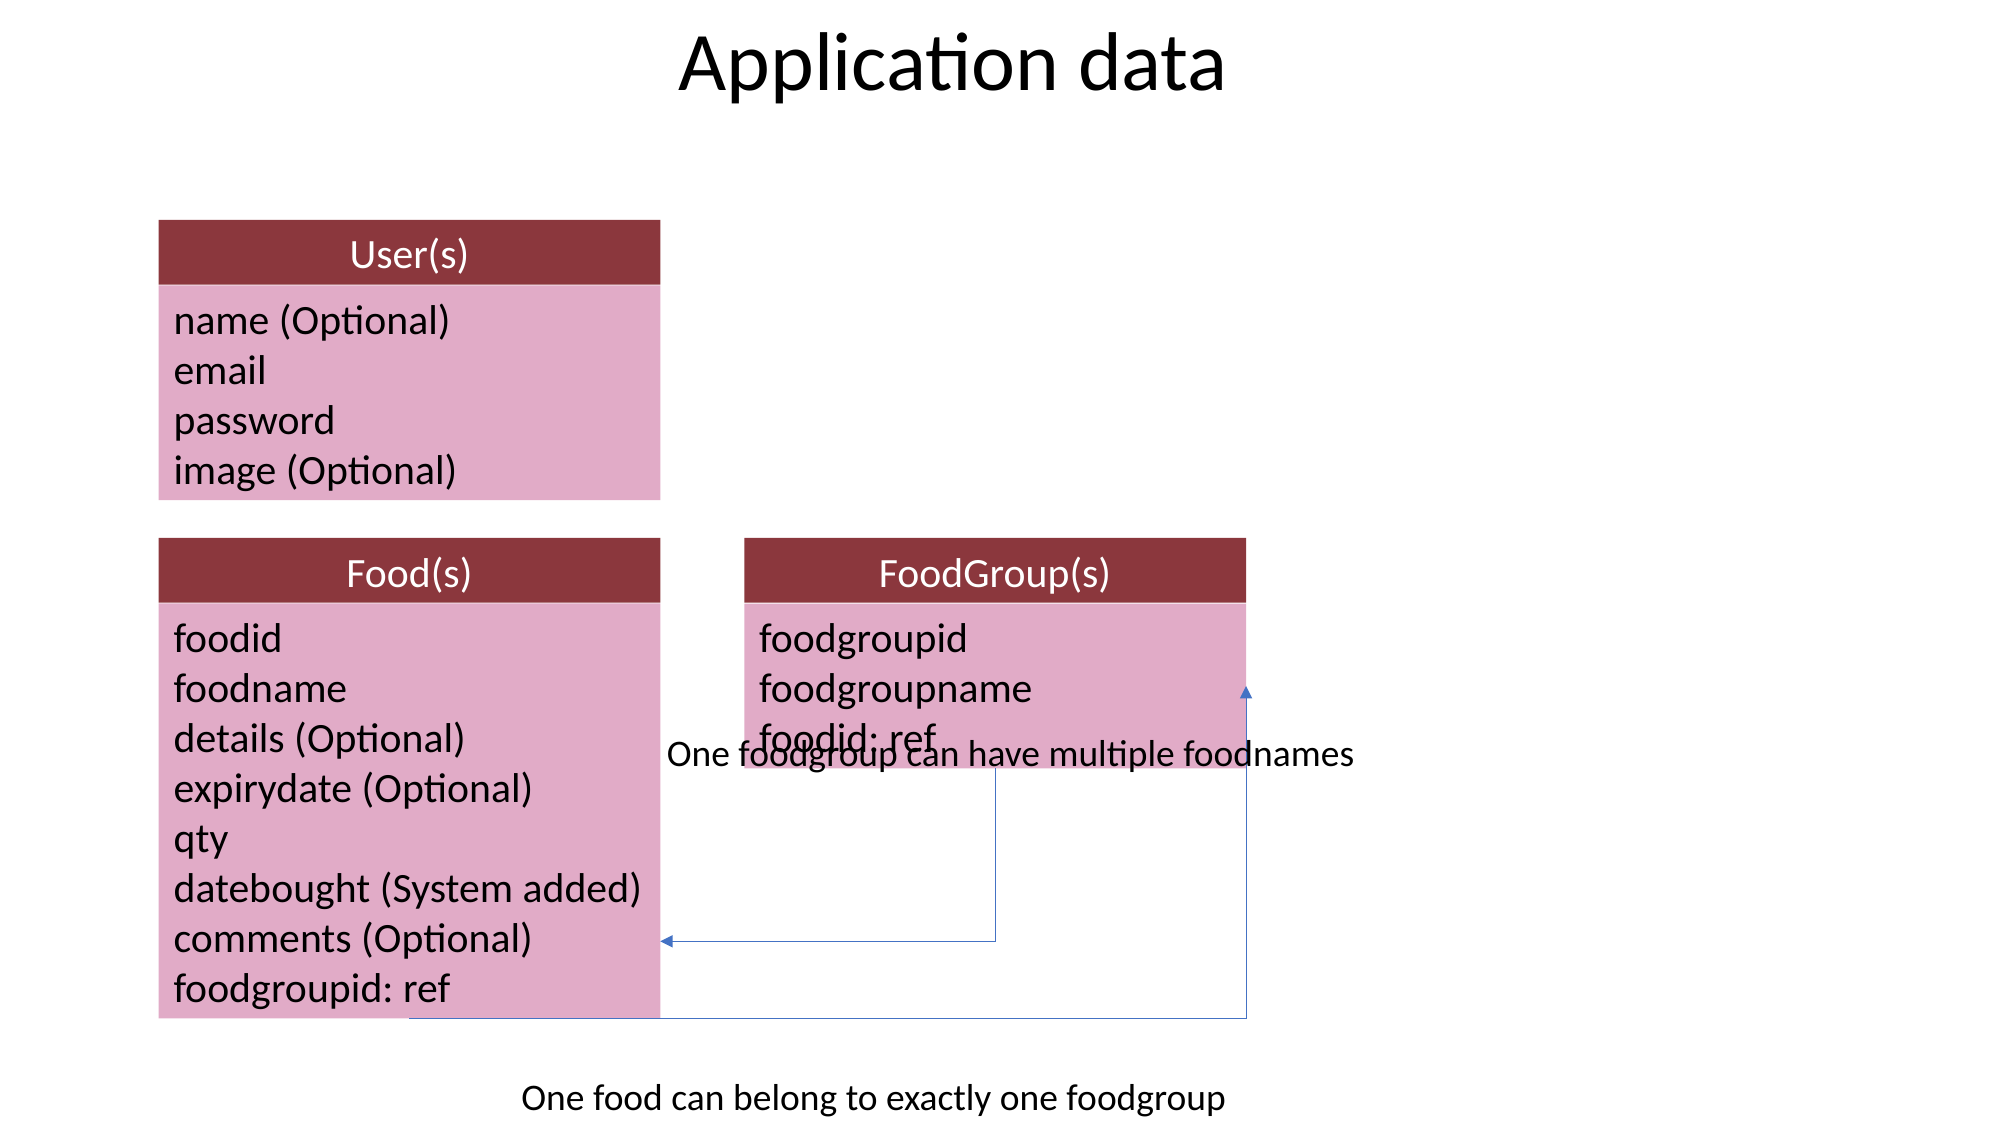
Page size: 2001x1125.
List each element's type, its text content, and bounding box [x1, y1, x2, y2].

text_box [659, 436, 996, 1125]
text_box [742, 688, 914, 1024]
text_box foodid foodname details (Optional) expirydate (Optional) qty datebought (System added) comments (Optional) foodgroupid: ref [158, 603, 659, 1019]
text_box One food can belong to exactly one foodgroup [996, 1065, 1242, 1125]
text_box One food can belong to exactly one foodgroup [506, 1065, 659, 1125]
text_box User(s) [158, 219, 661, 285]
text_box name (Optional) email password image (Optional) [158, 285, 661, 501]
text_box One foodgroup can have multiple foodnames [996, 722, 1371, 782]
text_box FoodGroup(s) [996, 537, 1247, 603]
text_box Application data [663, 0, 1243, 115]
text_box foodgroupid foodgroupname foodid: ref [996, 603, 1247, 722]
text_box Food(s) [158, 537, 659, 603]
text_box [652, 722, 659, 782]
